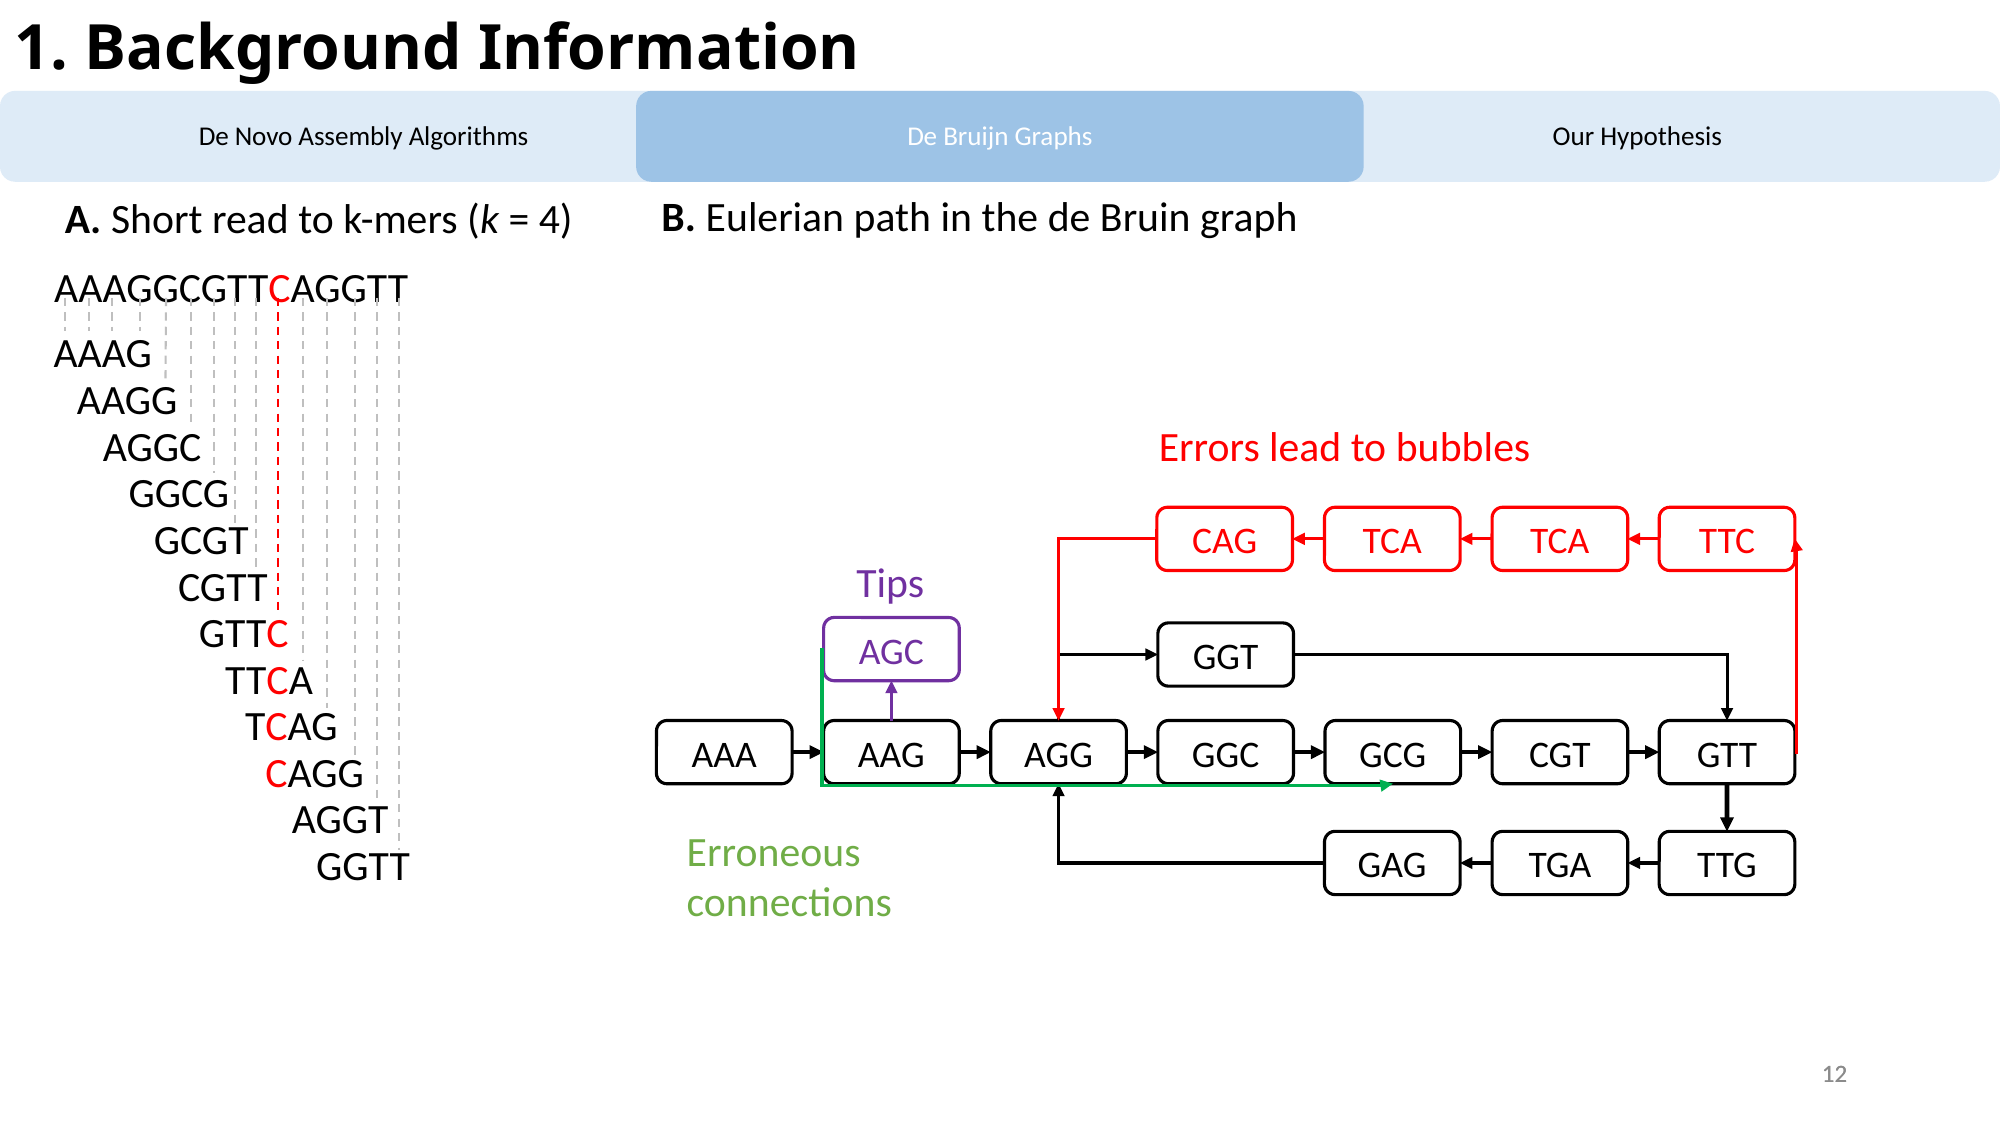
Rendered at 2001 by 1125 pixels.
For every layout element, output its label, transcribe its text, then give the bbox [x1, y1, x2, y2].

text_box Tips [841, 548, 940, 613]
text_box 1. Background Information [0, 0, 1038, 90]
text_box [1350, 89, 2000, 183]
text_box [0, 89, 649, 183]
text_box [1393, 654, 1728, 721]
text_box AGC [822, 616, 961, 649]
text_box De Bruijn Graphs [892, 111, 1108, 159]
text_box De Novo Assembly Algorithms [184, 111, 544, 159]
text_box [1058, 538, 1157, 649]
text_box 12 [1412, 1042, 1863, 1103]
text_box CAG [1155, 506, 1294, 572]
text_box [635, 89, 1365, 183]
text_box TGA [1491, 830, 1629, 896]
text_box TTG [1658, 830, 1796, 896]
text_box TCA [1490, 506, 1629, 572]
text_box AAA [655, 719, 794, 785]
text_box GAG [1323, 830, 1462, 896]
text_box Erroneous connections [671, 817, 907, 933]
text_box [1058, 784, 1325, 863]
text_box TTC [1658, 506, 1796, 572]
text_box GGT [1157, 621, 1295, 649]
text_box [37, 253, 426, 898]
text_box GCG [1393, 721, 1462, 785]
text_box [823, 649, 1393, 784]
text_box Errors lead to bubbles [1144, 412, 1546, 477]
text_box CGT [1491, 721, 1629, 785]
text_box Our Hypothesis [1537, 111, 1737, 159]
text_box B. Eulerian path in the de Bruin graph [646, 182, 1314, 248]
text_box GTT [1658, 719, 1796, 785]
text_box A. Short read to k-mers (k = 4) [50, 184, 588, 250]
text_box TCA [1323, 506, 1462, 572]
